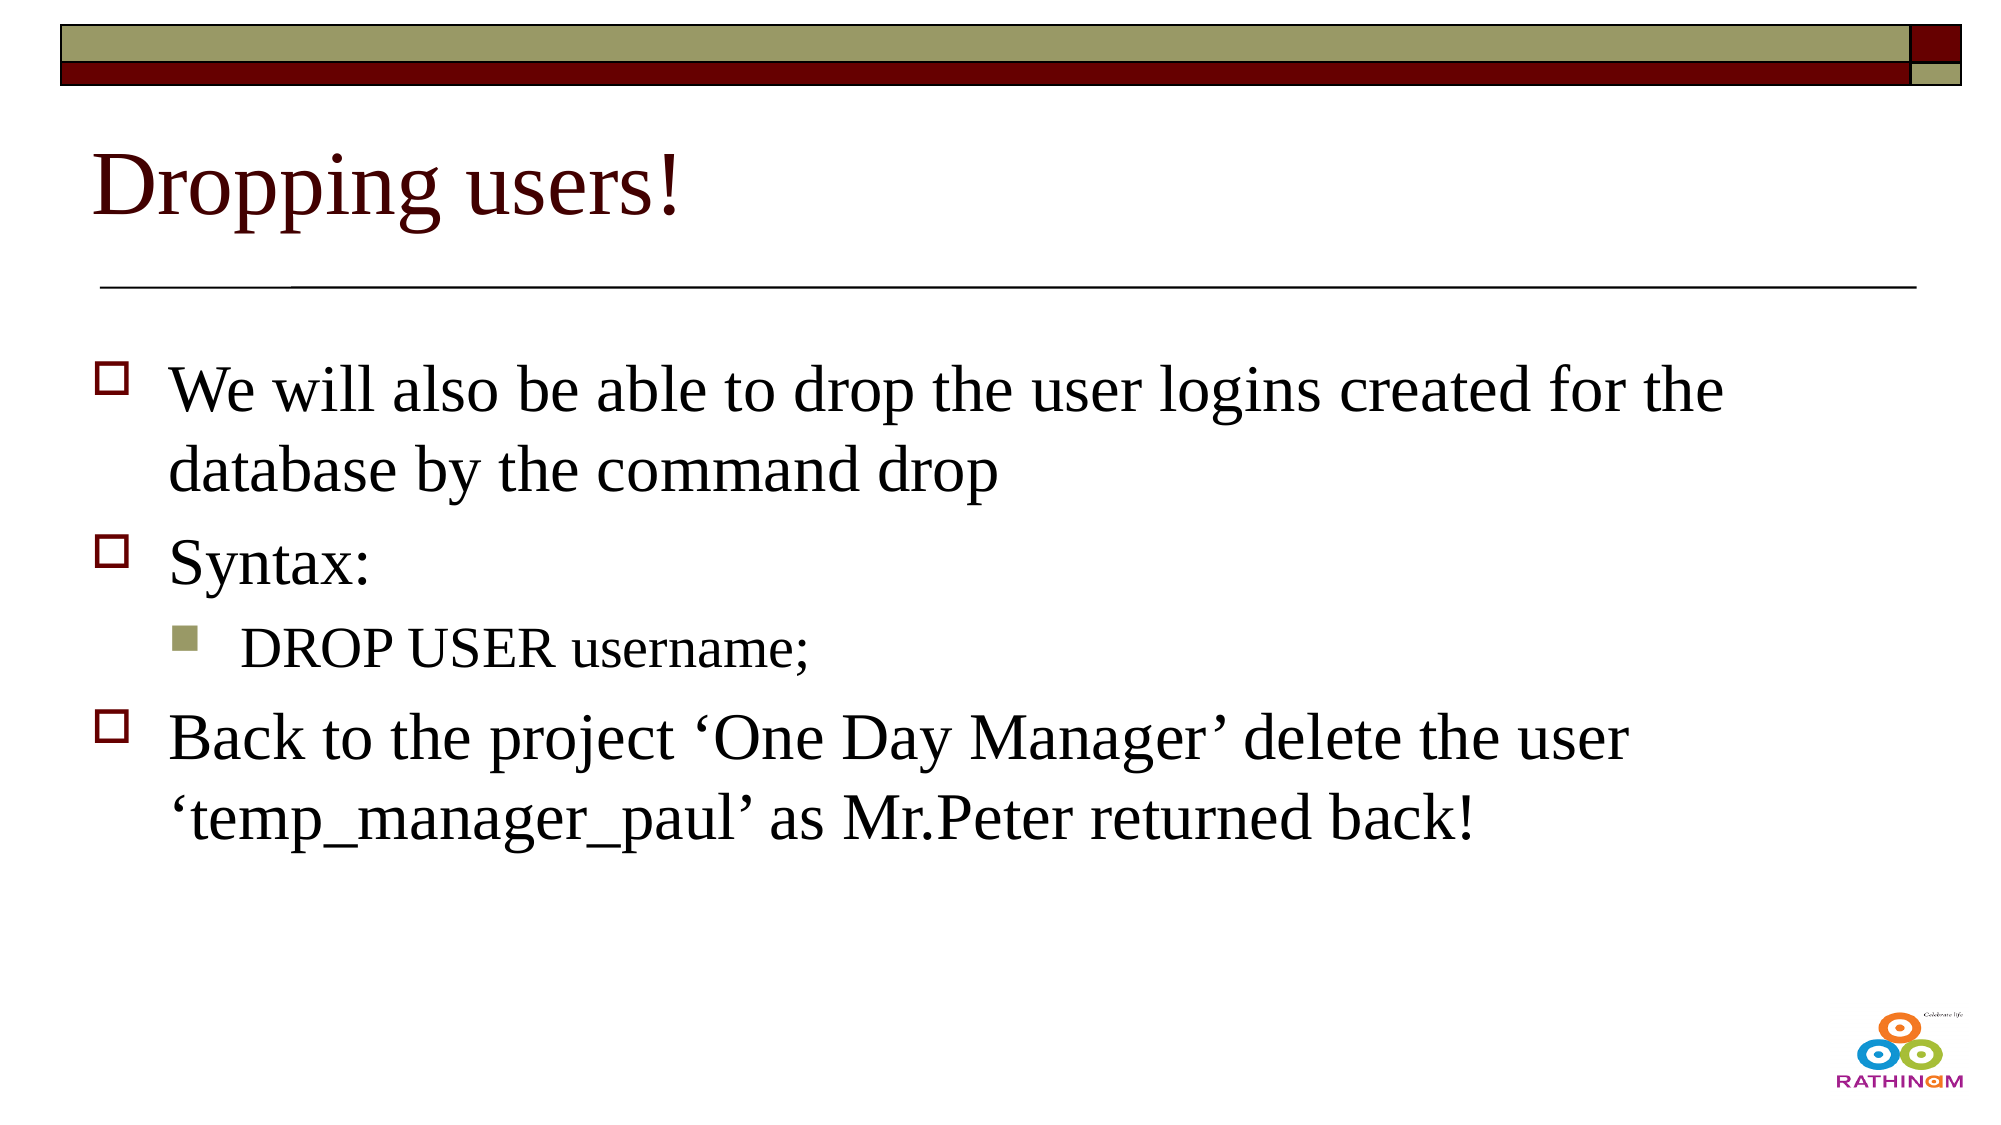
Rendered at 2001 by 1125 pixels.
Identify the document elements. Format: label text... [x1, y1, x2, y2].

picture [1830, 1000, 1969, 1100]
title Dropping users! [76, 52, 1877, 241]
list We will also be able to drop the user logins created for the database by the command drop Syntax: DROP USER username; Back to the project ‘One Day Manager’ delete the user ‘temp_manager_paul’ as Mr.Peter returned back! [76, 337, 1877, 1023]
